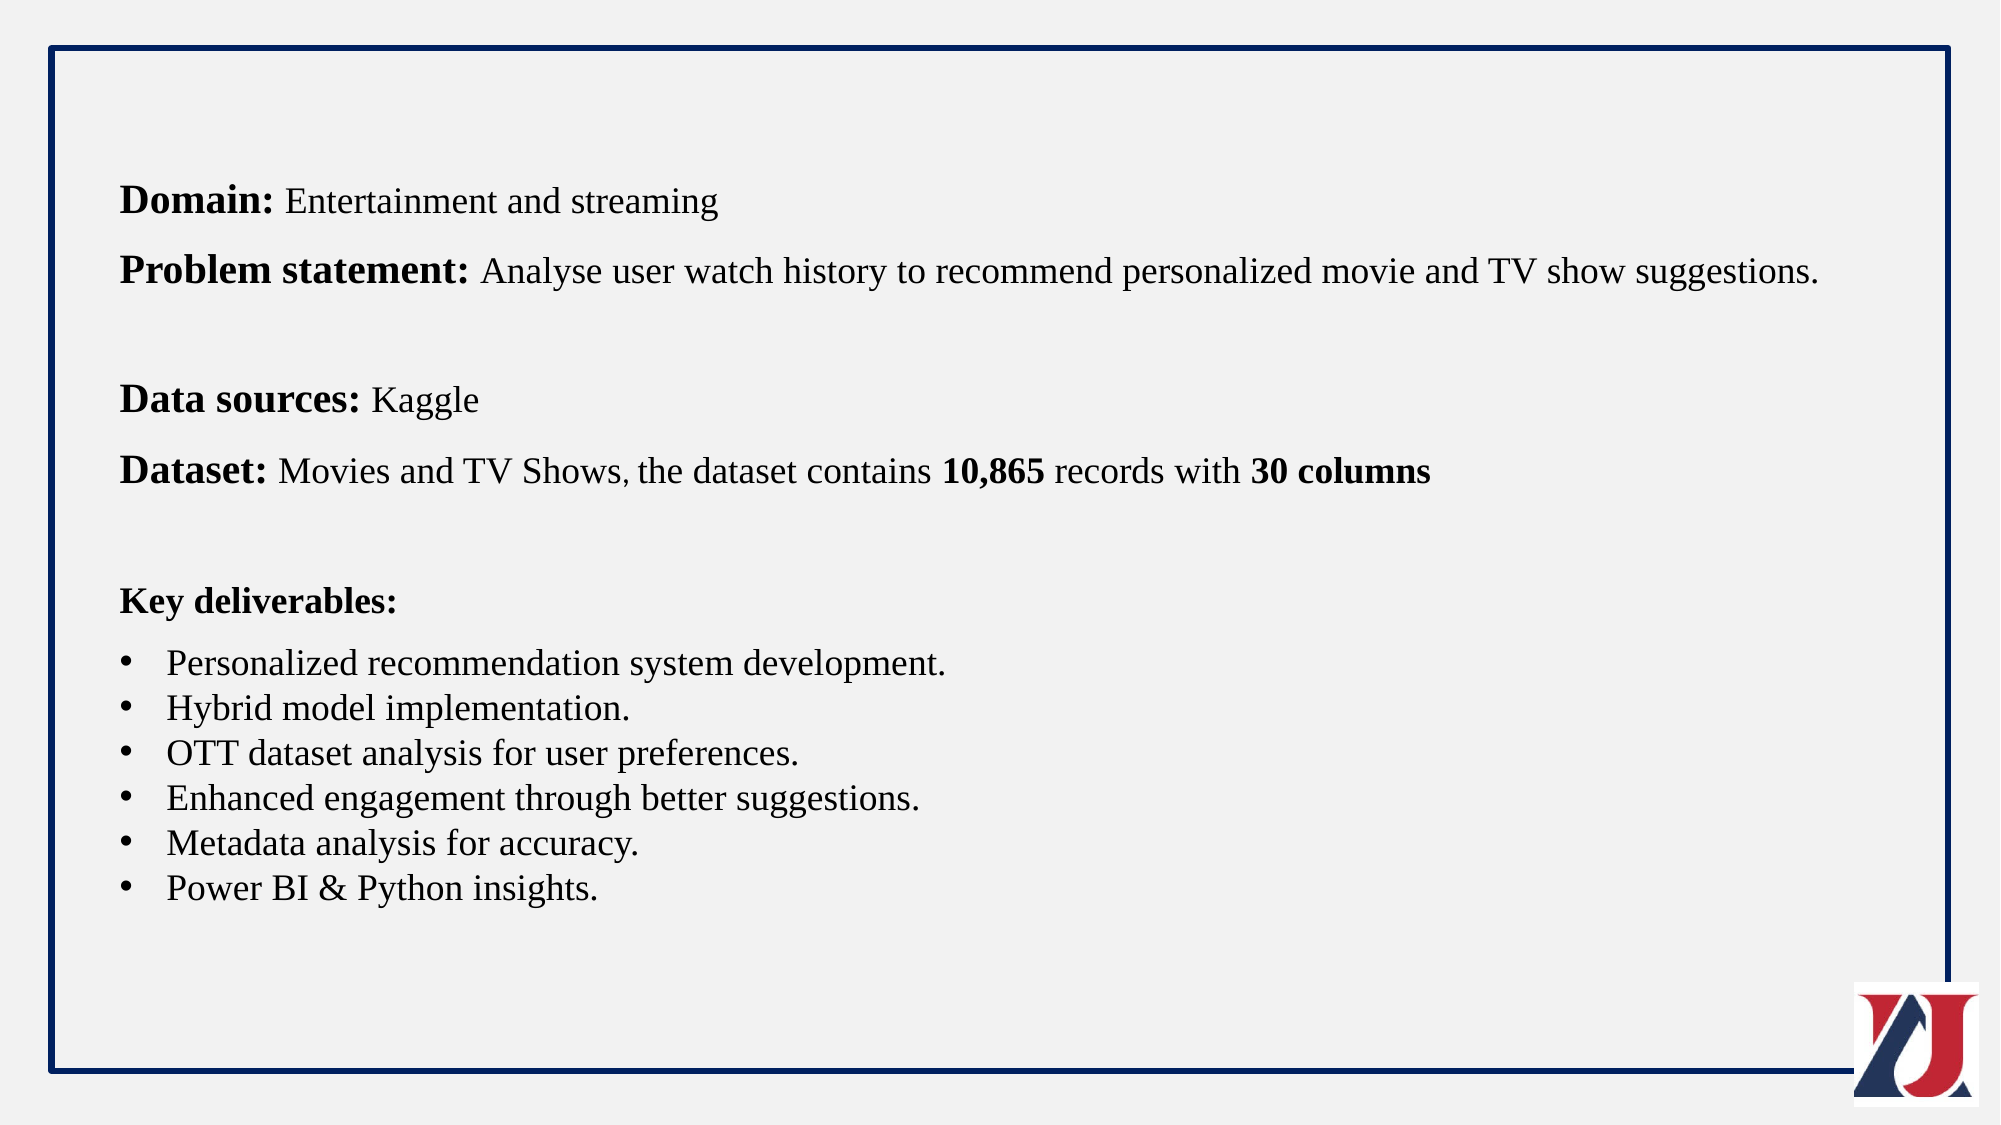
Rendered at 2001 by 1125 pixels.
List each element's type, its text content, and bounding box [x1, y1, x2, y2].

text_box [51, 47, 1949, 1072]
picture [1854, 982, 1979, 1107]
text_box Data sources: Kaggle Dataset: Movies and TV Shows, the dataset contains 10,865 records with 30 columns Key deliverables: Personalized recommendation system development. Hybrid model implementation. OTT dataset analysis for user preferences. Enhanced engagement through better suggestions. Metadata analysis for accuracy. Power BI & Python insights. [104, 360, 1760, 1028]
